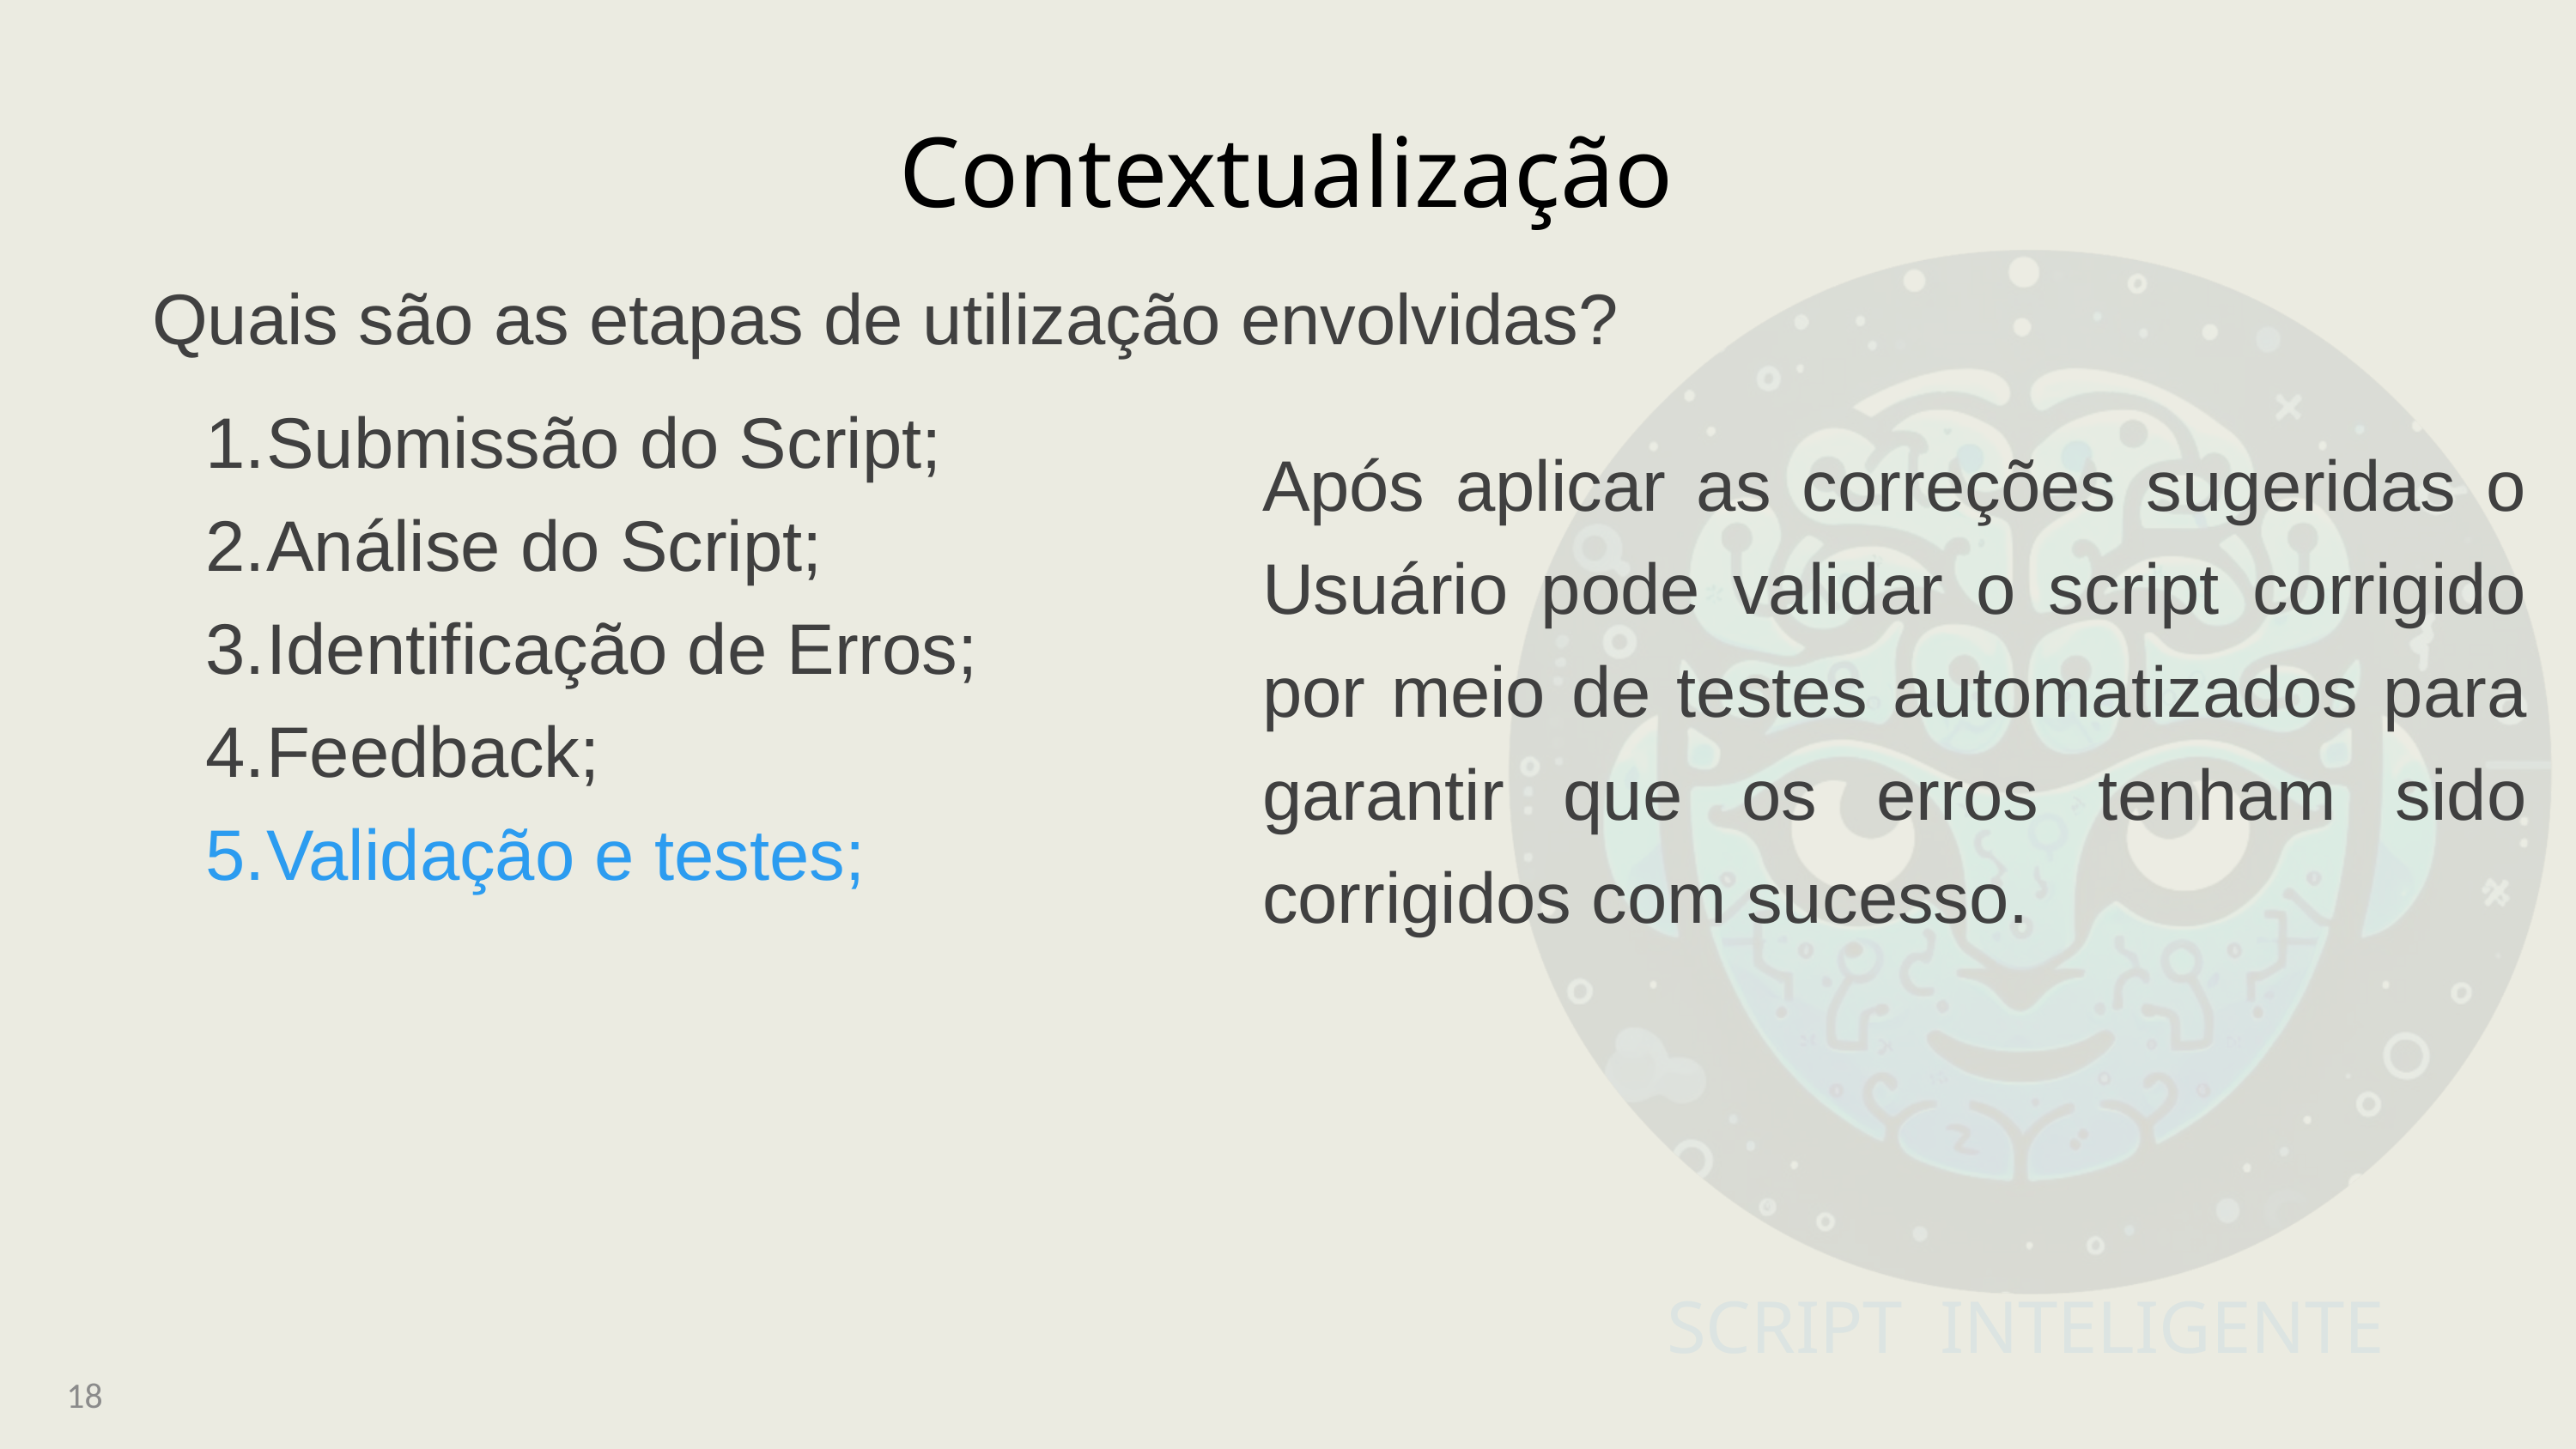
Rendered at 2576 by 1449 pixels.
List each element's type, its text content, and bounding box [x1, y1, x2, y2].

text_box Contextualização [152, 111, 2421, 227]
text_box Após aplicar as correções sugeridas o Usuário pode validar o script corrigido por meio de testes automatizados para garantir que os erros tenham sido corrigidos com sucesso. [1261, 421, 1490, 1040]
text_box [1494, 240, 2558, 1389]
text_box Quais são as etapas de utilização envolvidas? [152, 256, 1490, 360]
text_box Submissão do Script; Análise do Script; Identificação de Erros; Feedback; Validação e testes; [144, 379, 1490, 895]
slide_number 18 [53, 1367, 355, 1420]
